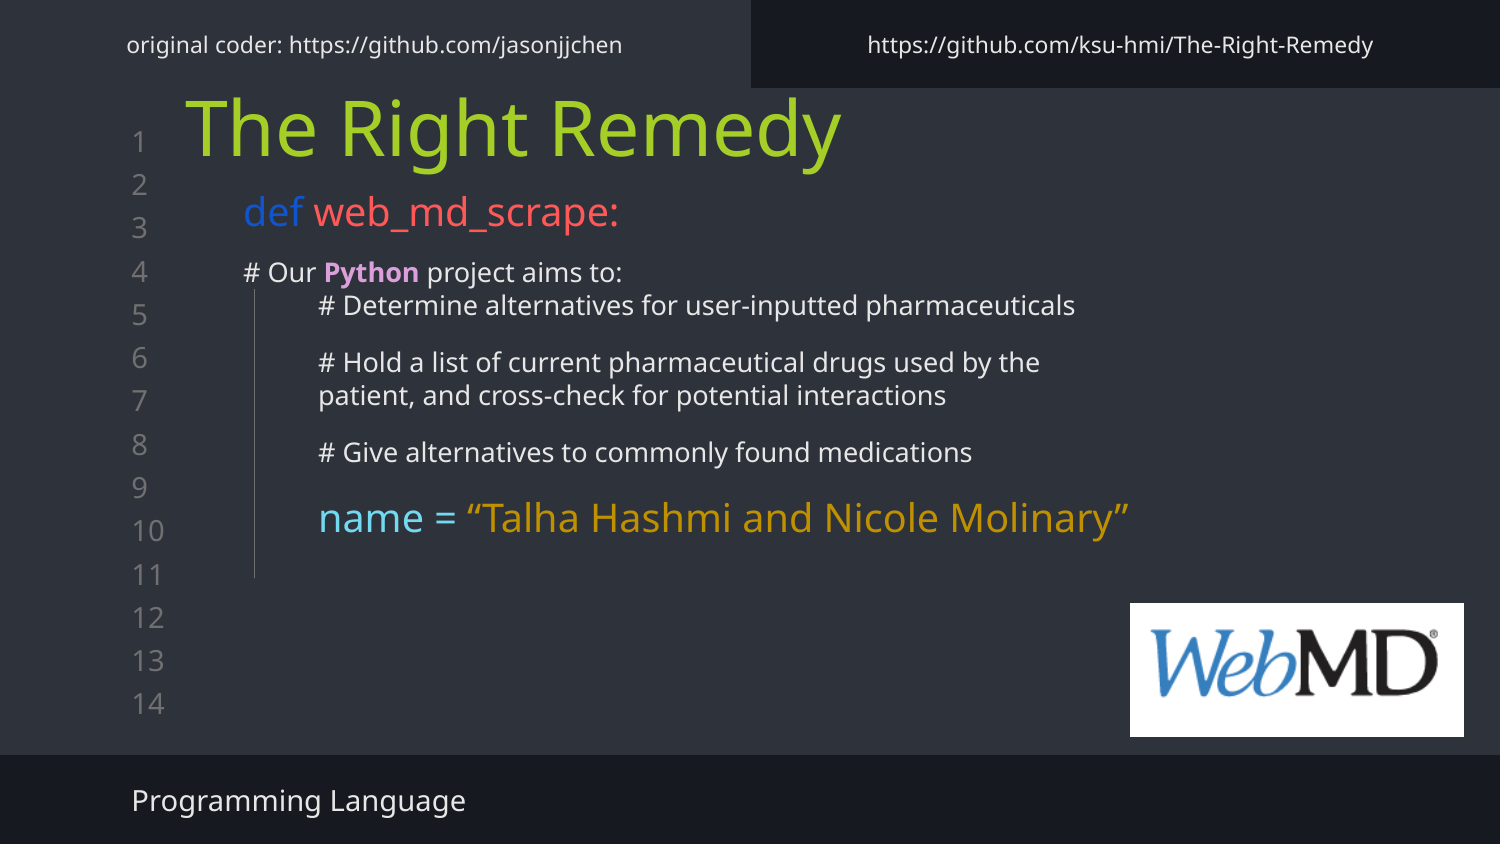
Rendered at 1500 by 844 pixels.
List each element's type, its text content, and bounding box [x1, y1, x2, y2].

text_box def web_md_scrape: # Our Python project aims to: # Determine alternatives for user-inputted pharmaceuticals # Hold a list of current pharmaceutical drugs used by the patient, and cross-check for potential interactions # Give alternatives to commonly found medications name = “Talha Hashmi and Nicole Molinary” [228, 162, 1156, 618]
title The Right Remedy [169, 83, 1120, 168]
picture [1129, 603, 1464, 737]
subtitle original coder: https://github.com/jasonjjchen [0, 15, 741, 74]
subtitle Programming Language [116, 770, 915, 829]
subtitle https://github.com/ksu-hmi/The-Right-Remedy [741, 15, 1500, 74]
